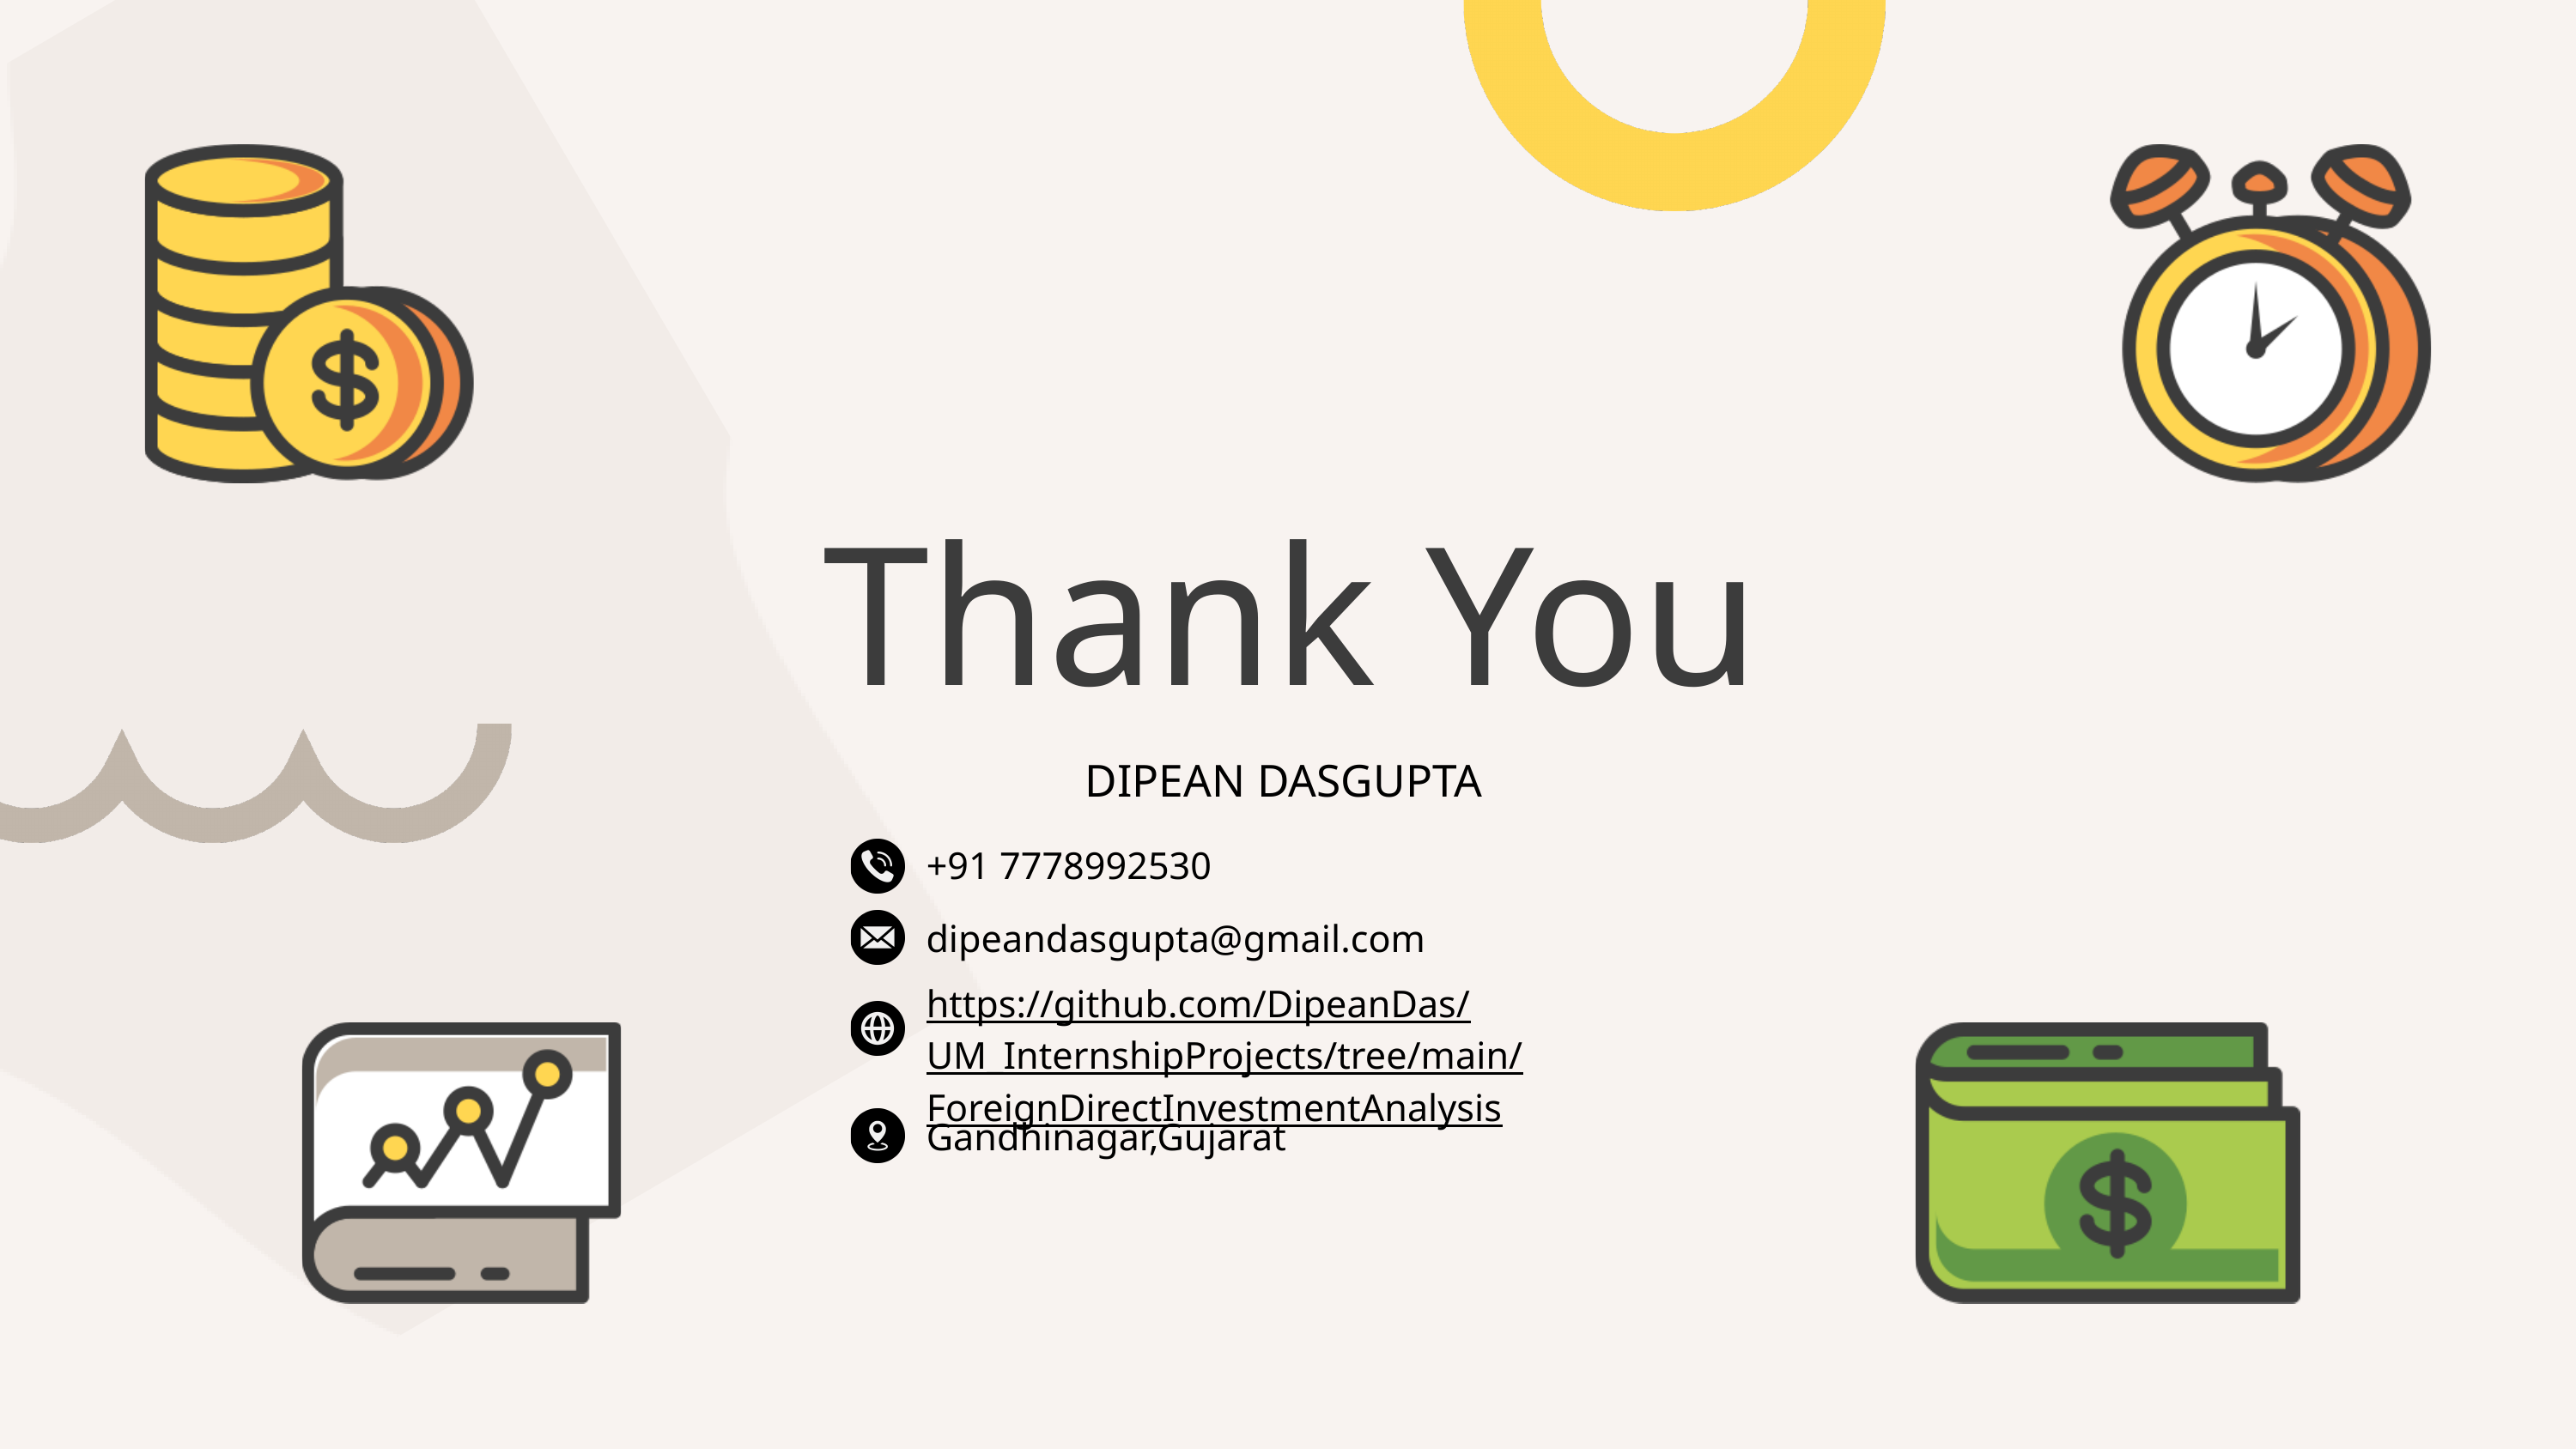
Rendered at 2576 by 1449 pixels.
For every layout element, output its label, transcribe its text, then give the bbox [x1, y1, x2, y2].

text_box [1915, 1022, 2300, 1304]
text_box [1463, 0, 1886, 211]
text_box DIPEAN DASGUPTA [1084, 743, 1598, 806]
text_box https://github.com/DipeanDas/UM_InternshipProjects/tree/main/ForeignDirectInvestmentAnalysis [926, 973, 1817, 1130]
text_box [0, 0, 1038, 1449]
text_box [144, 144, 474, 483]
text_box [2109, 144, 2432, 483]
text_box [850, 1108, 906, 1164]
text_box +91 7778992530 [926, 834, 1261, 887]
text_box dipeandasgupta@gmail.com [926, 907, 1752, 960]
text_box [850, 839, 906, 894]
text_box [850, 910, 906, 965]
text_box [850, 1001, 906, 1056]
text_box Thank You [625, 518, 1958, 724]
text_box Gandhinagar,Gujarat [926, 1106, 1495, 1159]
text_box [301, 1022, 622, 1304]
text_box [0, 724, 512, 843]
